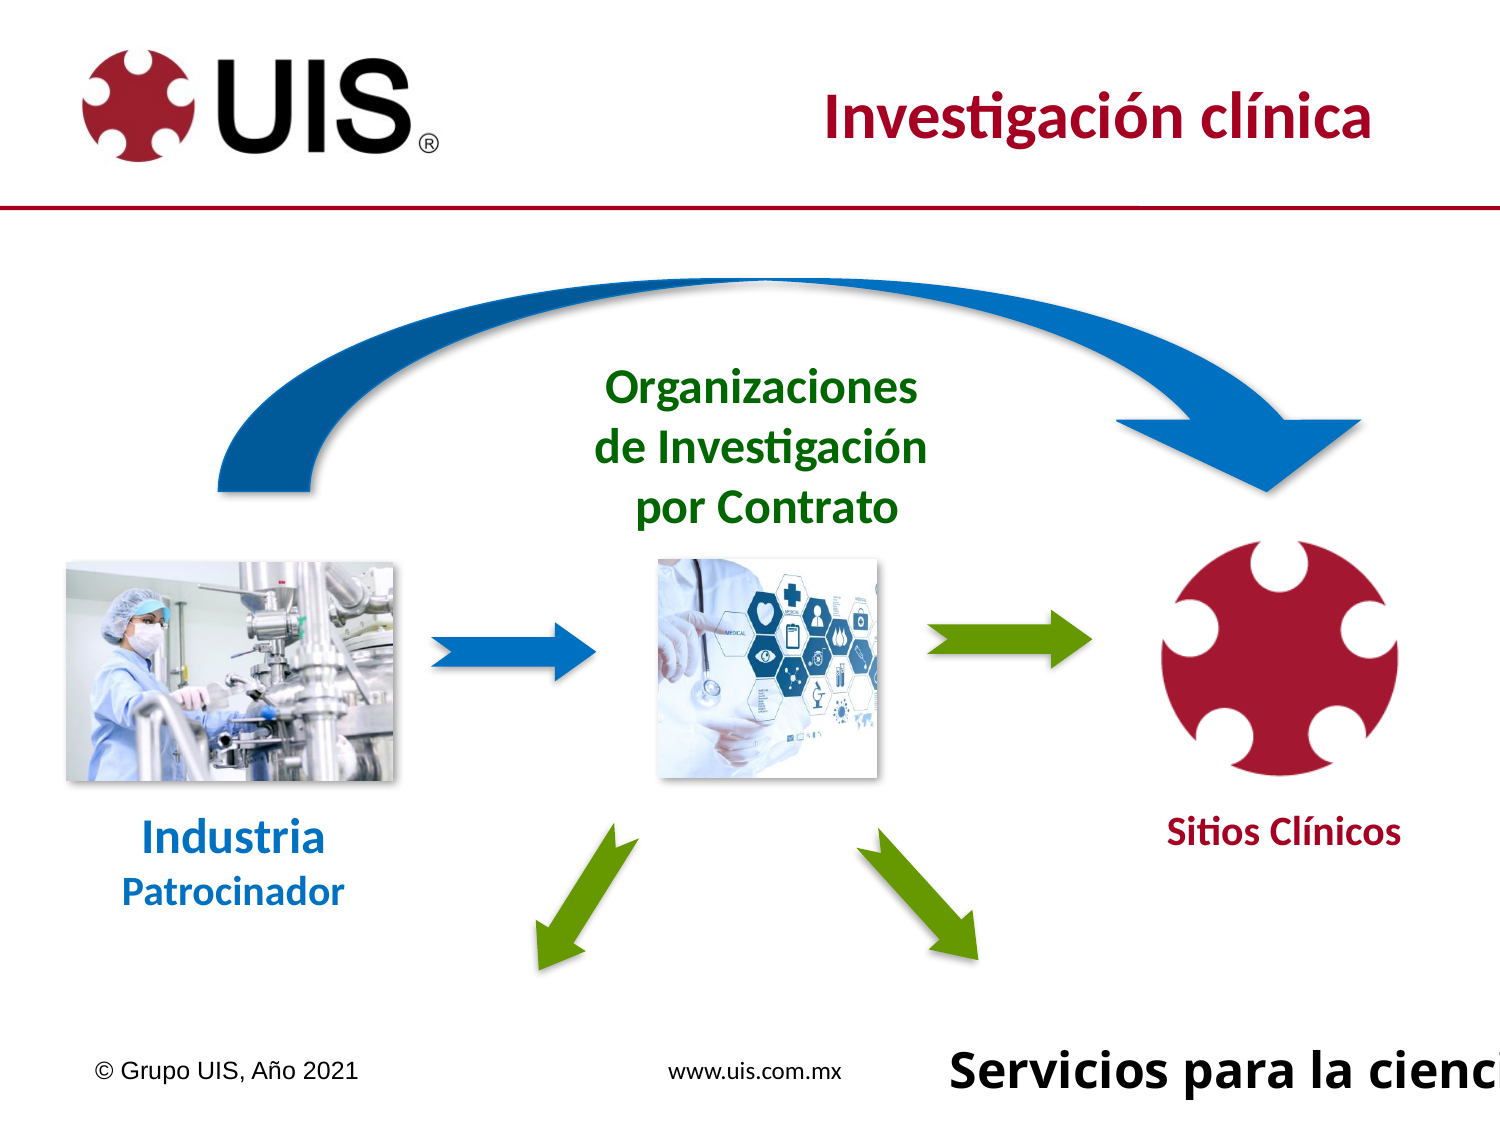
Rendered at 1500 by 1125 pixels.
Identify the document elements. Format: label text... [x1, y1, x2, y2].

text_box [535, 822, 640, 971]
picture [79, 46, 443, 166]
text_box Industria Patrocinador [107, 795, 361, 921]
text_box [927, 609, 1093, 669]
picture [658, 559, 877, 778]
text_box Organizaciones de Investigación por Contrato [579, 345, 955, 541]
picture [1151, 526, 1418, 797]
text_box [856, 827, 979, 961]
picture [65, 562, 393, 782]
text_box [218, 278, 1360, 492]
text_box Sitios Clínicos [1152, 803, 1417, 861]
text_box [430, 622, 597, 682]
